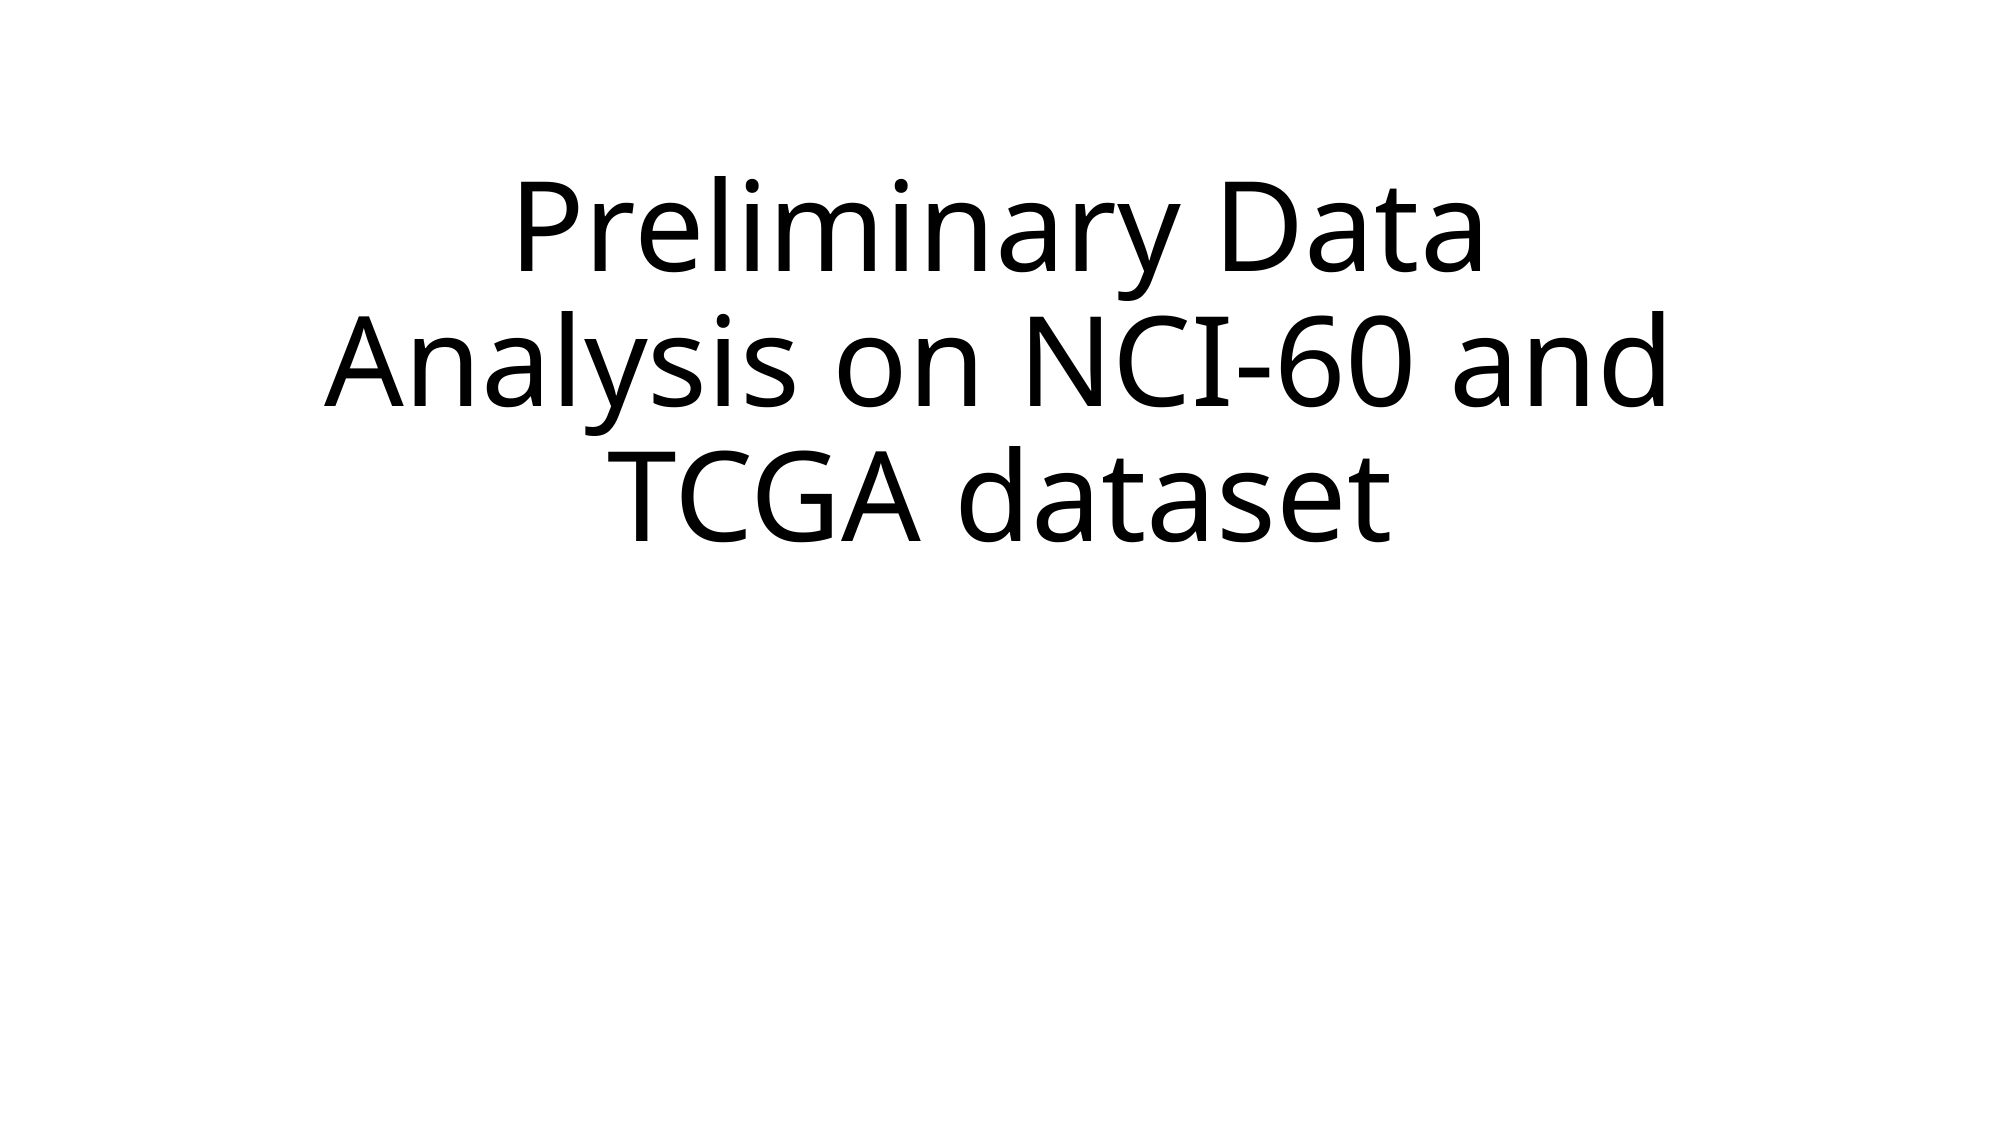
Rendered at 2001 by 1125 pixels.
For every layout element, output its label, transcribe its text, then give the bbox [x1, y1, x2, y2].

title Preliminary Data Analysis on NCI-60 and TCGA dataset [249, 184, 1750, 576]
